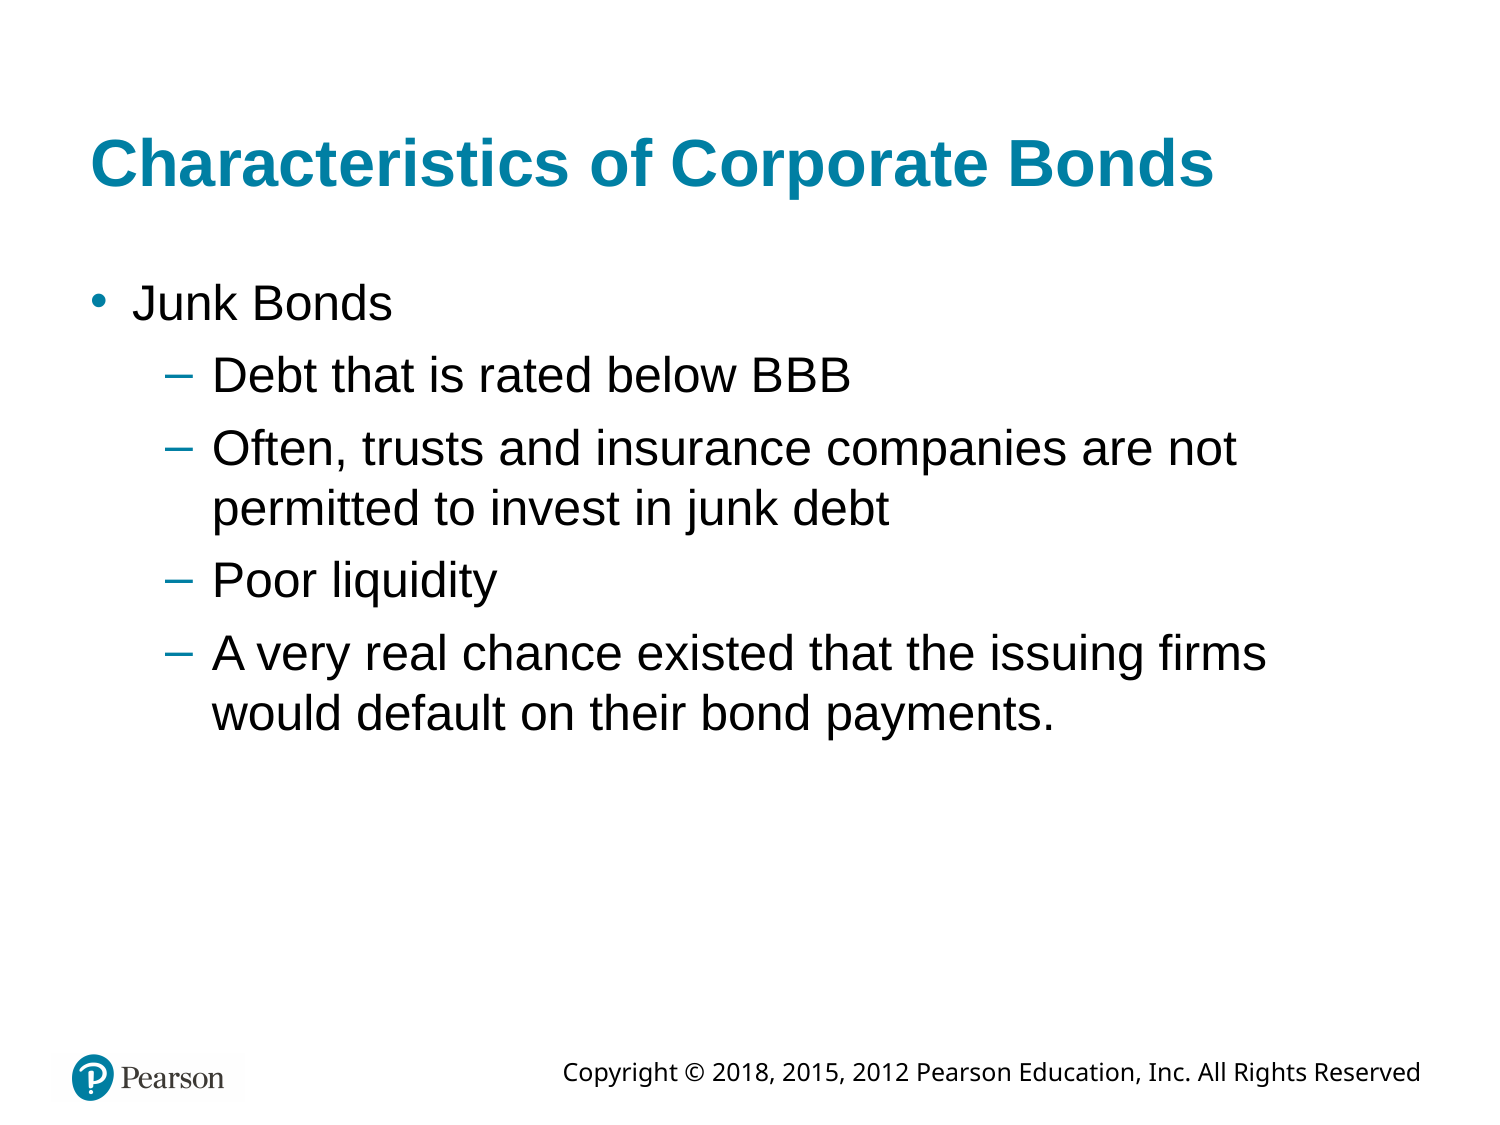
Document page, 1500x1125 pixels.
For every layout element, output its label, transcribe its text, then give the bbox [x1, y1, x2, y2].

picture [51, 1053, 245, 1102]
title Characteristics of Corporate Bonds [75, 35, 1425, 216]
list Junk Bonds Debt that is rated below B B B Often, trusts and insurance companies are not permitted to invest in junk debt Poor liquidity A very real chance existed that the issuing firms would default on their bond payments. [75, 255, 1425, 1008]
